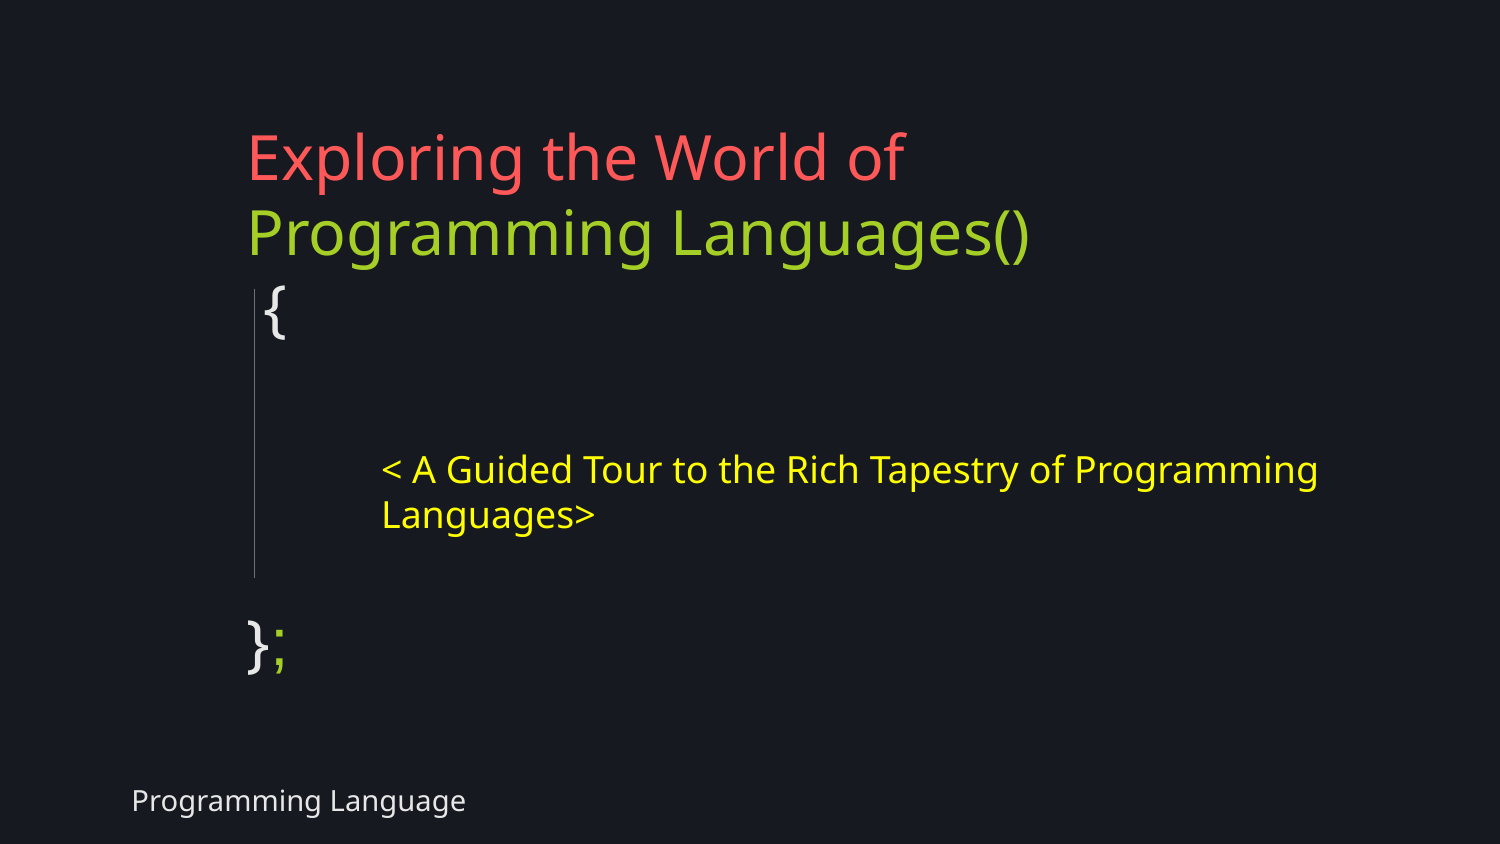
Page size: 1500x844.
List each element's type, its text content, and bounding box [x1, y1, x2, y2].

subtitle < A Guided Tour to the Rich Tapestry of Programming Languages> [365, 453, 1384, 530]
title Exploring the World of Programming Languages() { [231, 187, 1313, 273]
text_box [231, 288, 340, 695]
subtitle Programming Language [116, 770, 915, 829]
